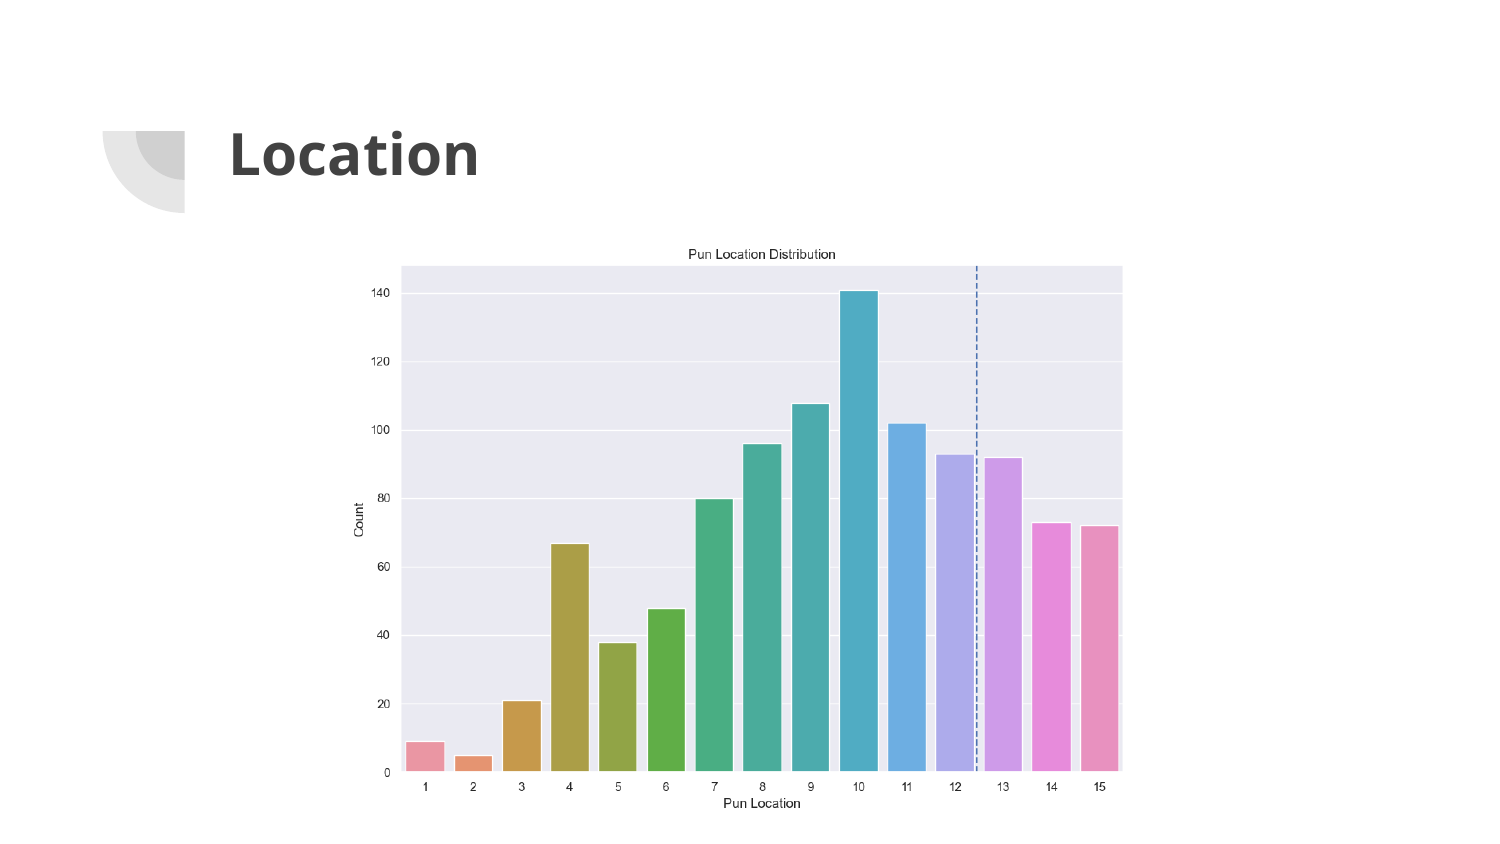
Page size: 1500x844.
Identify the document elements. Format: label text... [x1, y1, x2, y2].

picture [284, 185, 1216, 844]
title Location [213, 98, 1368, 263]
